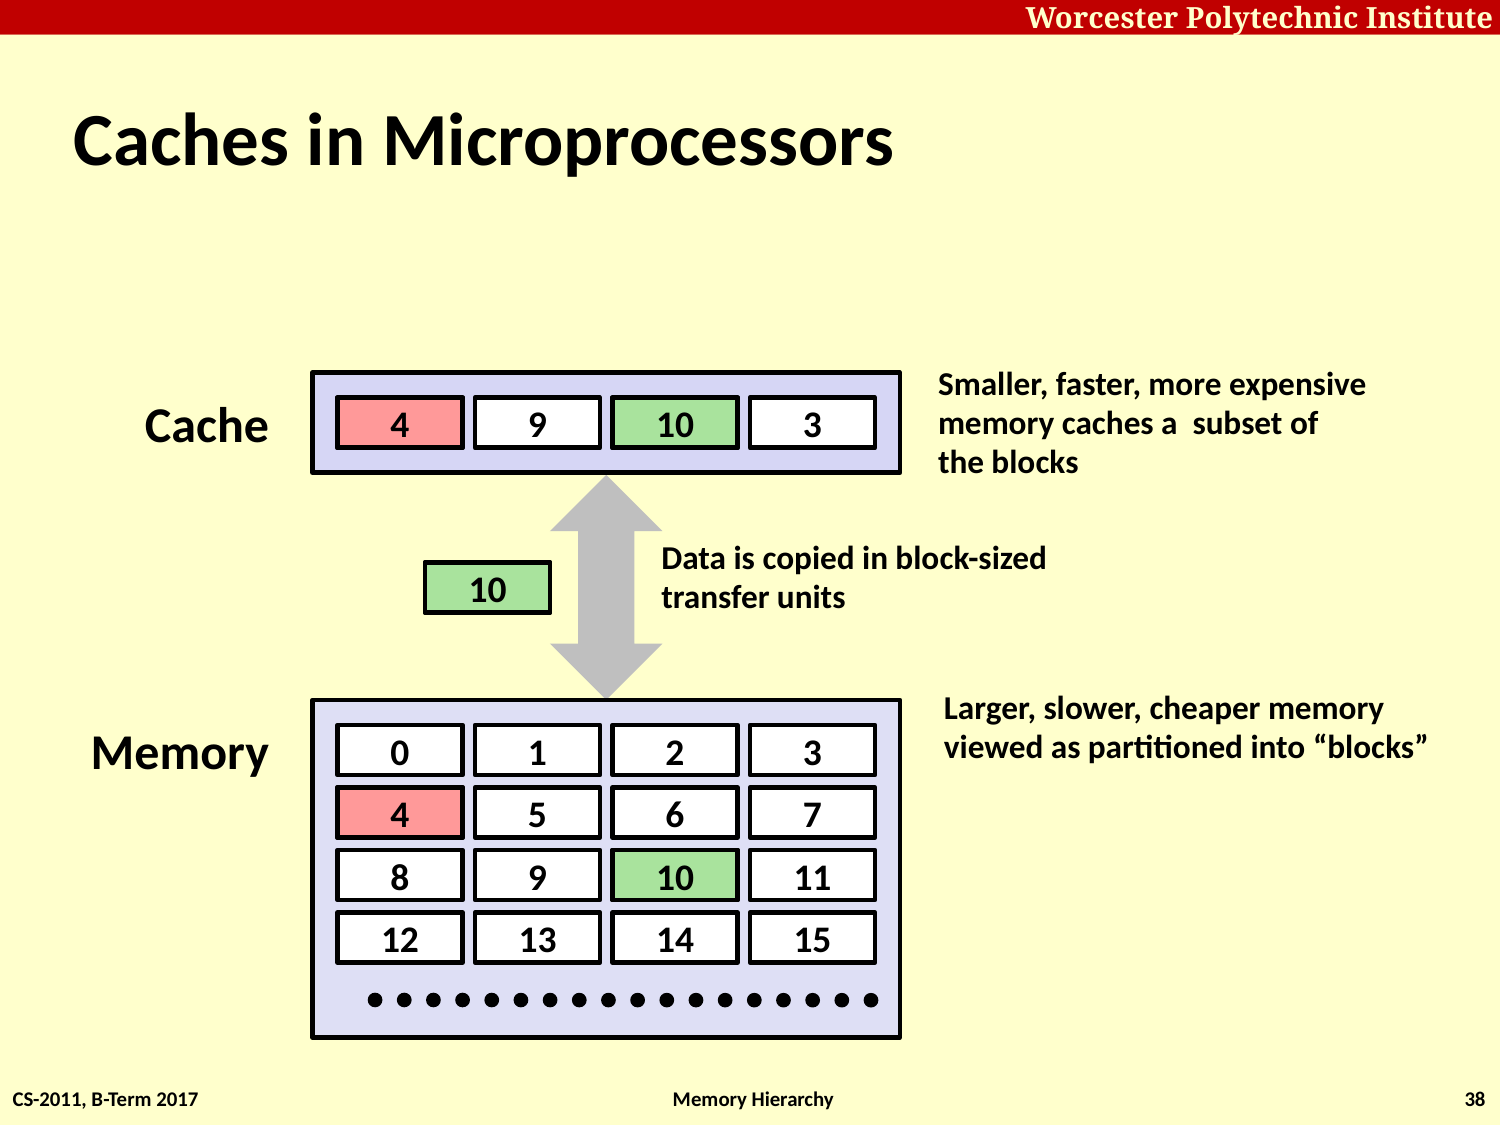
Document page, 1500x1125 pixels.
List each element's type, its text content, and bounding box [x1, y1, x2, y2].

text_box 1 [474, 725, 600, 775]
footer Memory Hierarchy [664, 1084, 836, 1111]
text_box 10 [425, 562, 550, 613]
text_box 6 [612, 787, 738, 838]
text_box 4 [337, 397, 463, 448]
text_box Larger, slower, cheaper memory viewed as partitioned into “blocks” [929, 680, 1445, 775]
text_box 10 [612, 397, 738, 448]
text_box 8 [337, 849, 463, 900]
text_box 10 [612, 849, 738, 900]
text_box 2 [612, 725, 738, 775]
text_box 3 [750, 397, 875, 448]
text_box 11 [750, 849, 875, 900]
text_box [549, 474, 663, 699]
text_box 9 [474, 397, 600, 448]
text_box [312, 699, 900, 1038]
text_box 12 [337, 912, 463, 963]
slide_number 38 [1464, 1085, 1486, 1111]
text_box 5 [474, 787, 600, 838]
text_box Data is copied in block-sized transfer units [646, 530, 1113, 625]
text_box 15 [750, 912, 875, 963]
text_box 3 [750, 725, 875, 775]
text_box [312, 372, 900, 473]
title Caches in Microprocessors [58, 72, 1305, 199]
text_box 4 [337, 787, 463, 838]
text_box 13 [474, 912, 600, 963]
slide_number CS-2011, B-Term 2017 [12, 1085, 205, 1111]
text_box Cache [130, 385, 285, 460]
text_box 0 [337, 725, 463, 775]
text_box 7 [750, 787, 875, 838]
text_box Memory [75, 712, 285, 788]
text_box Smaller, faster, more expensive memory caches a subset of the blocks [923, 356, 1383, 489]
text_box 9 [474, 849, 600, 900]
text_box 14 [612, 912, 738, 963]
